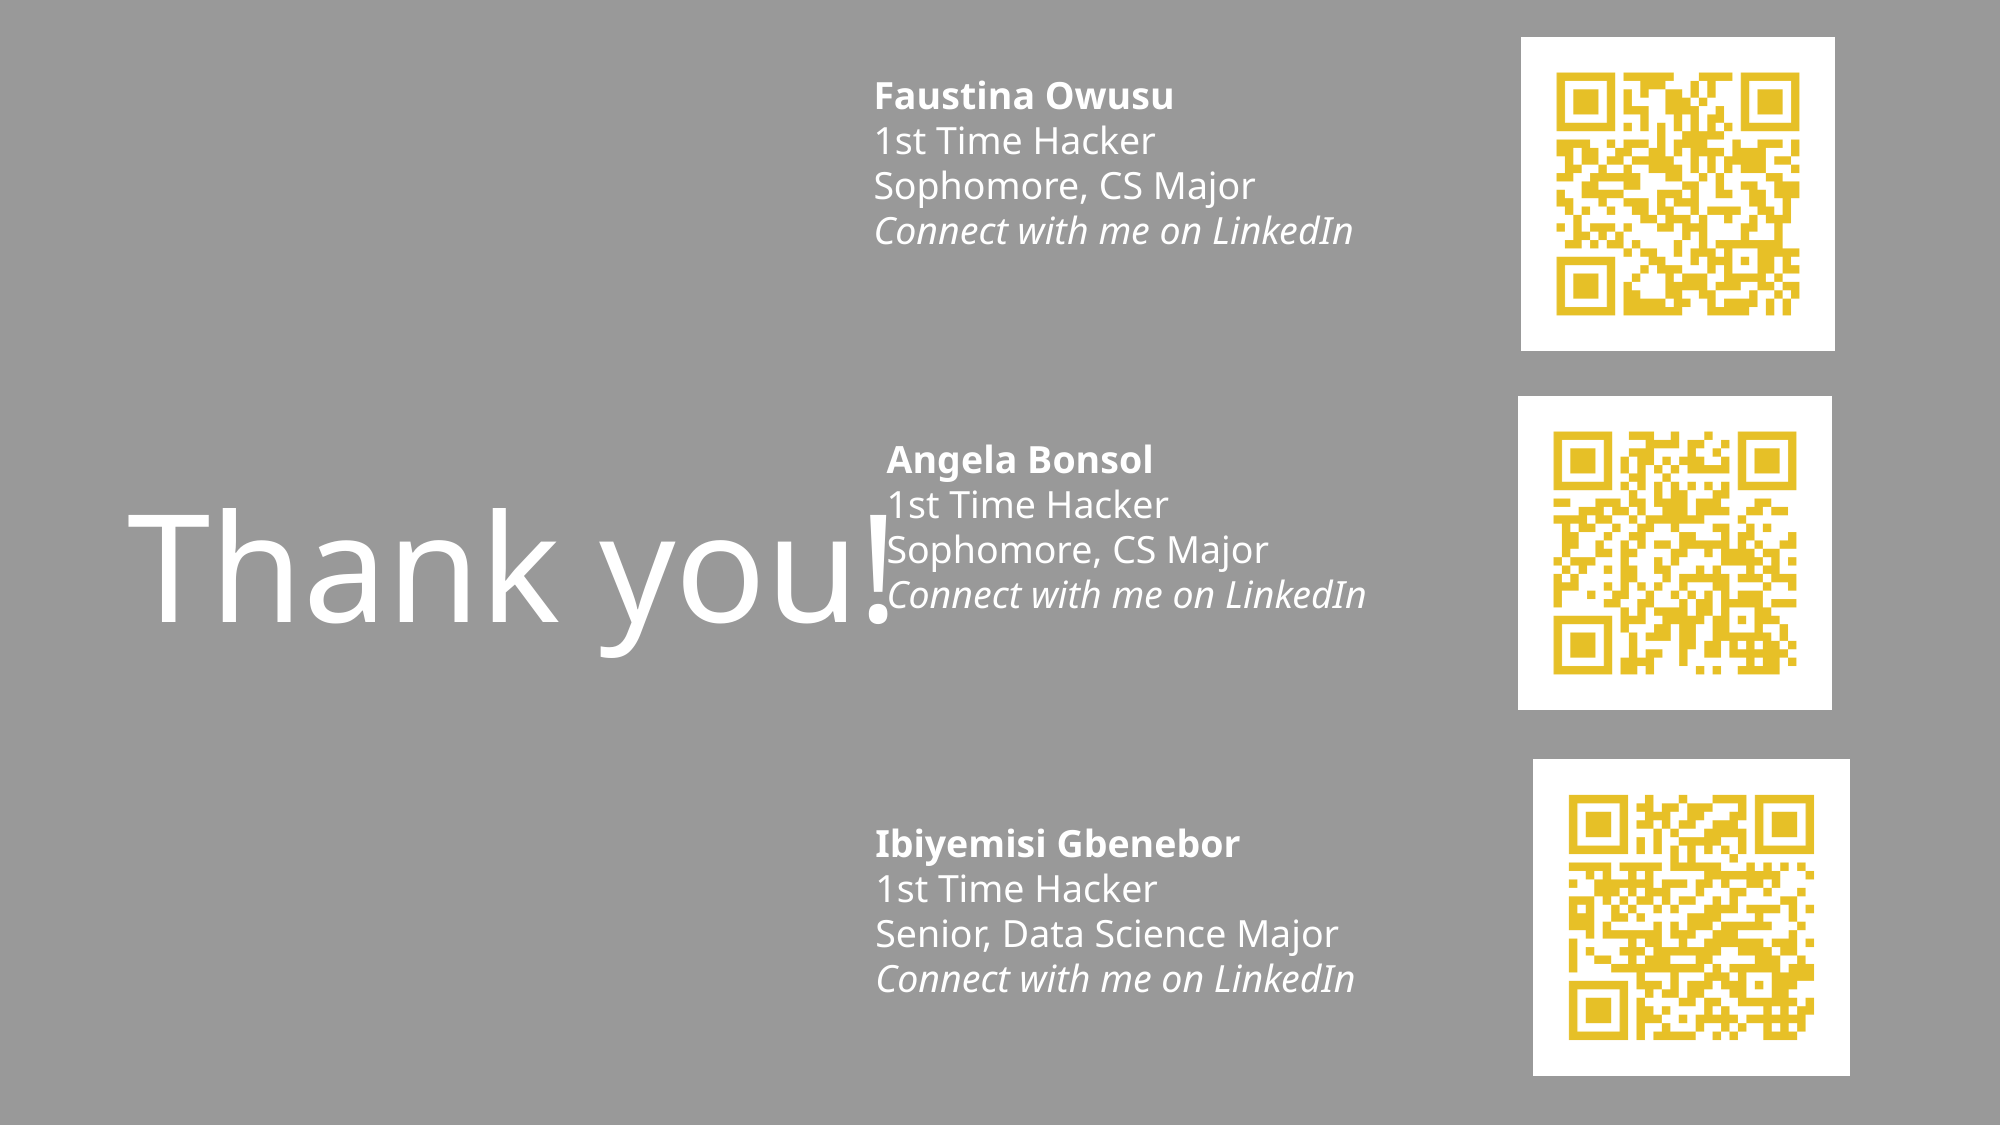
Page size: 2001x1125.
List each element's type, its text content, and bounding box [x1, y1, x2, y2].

text_box Faustina Owusu 1st Time Hacker Sophomore, CS Major Connect with me on LinkedIn [858, 57, 1516, 207]
picture [1533, 758, 1850, 1076]
picture [1521, 37, 1835, 351]
text_box [849, 0, 2000, 1121]
text_box Angela Bonsol 1st Time Hacker Sophomore, CS Major Connect with me on LinkedIn [871, 421, 1513, 595]
picture [1518, 395, 1832, 710]
title Thank you! [107, 115, 849, 1009]
text_box Ibiyemisi Gbenebor 1st Time Hacker Senior, Data Science Major Connect with me on LinkedIn [860, 804, 1528, 893]
